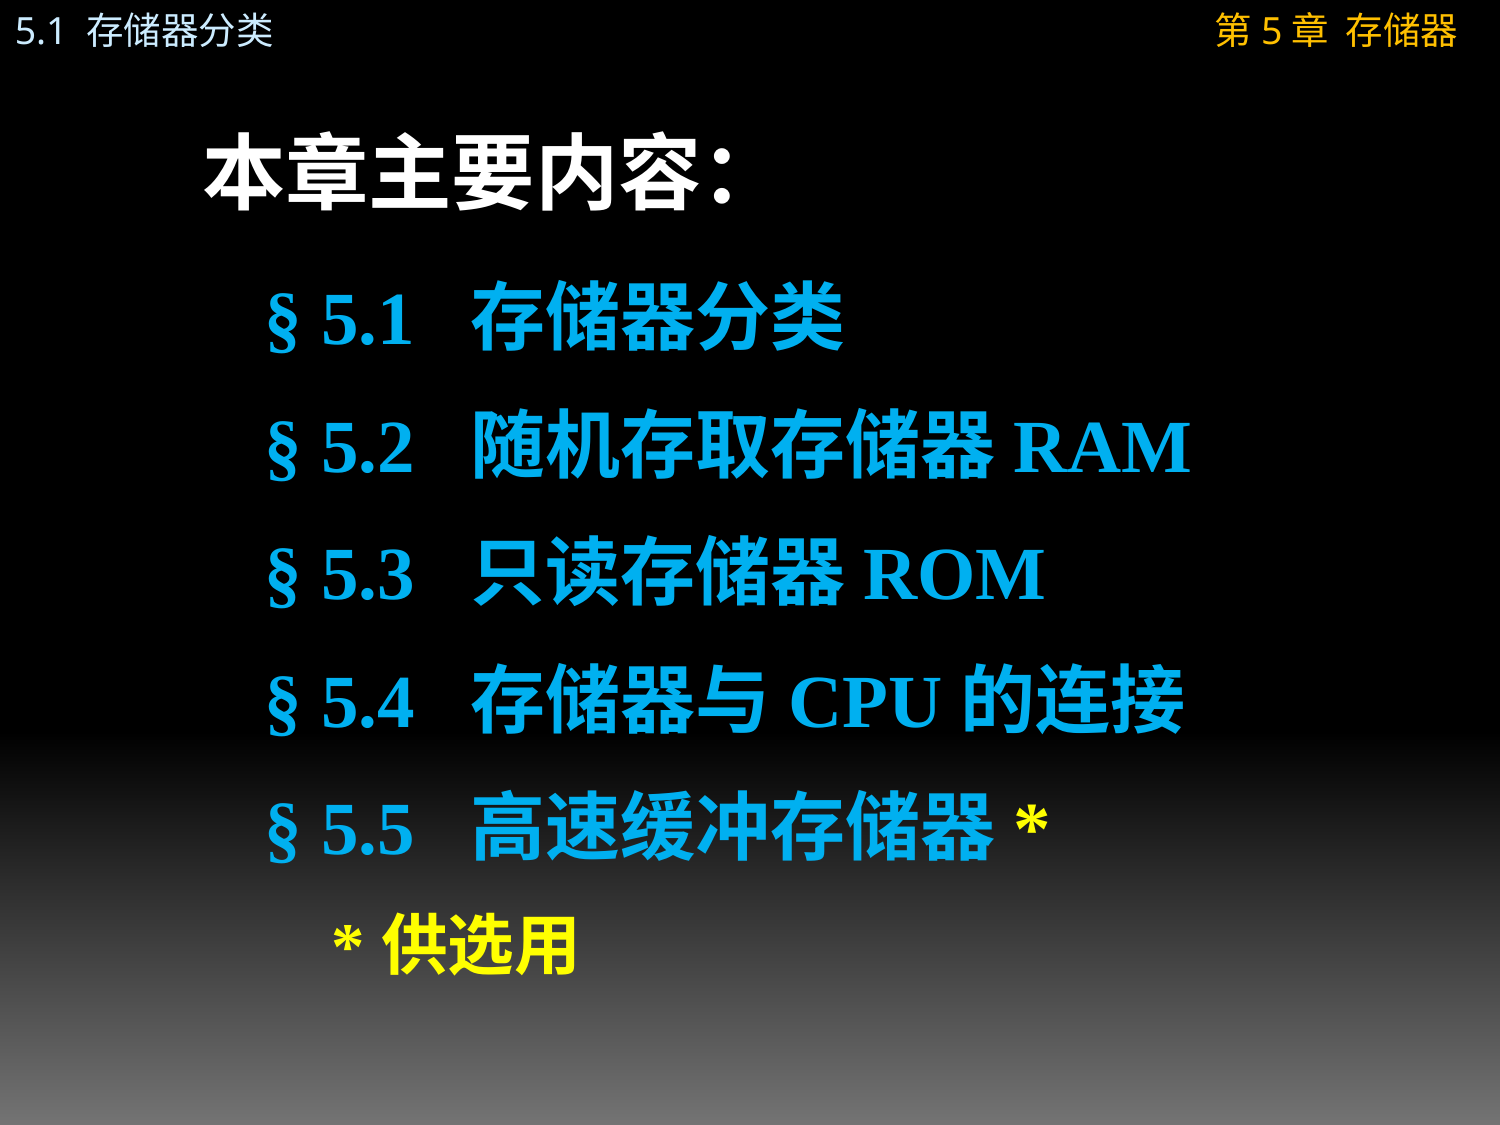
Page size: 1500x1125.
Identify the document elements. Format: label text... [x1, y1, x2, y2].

text_box 本章主要内容： [187, 112, 1225, 254]
text_box § 5.1 存储器分类 § 5.2 随机存取存储器RAM § 5.3 只读存储器ROM § 5.4 存储器与CPU的连接 § 5.5 高速缓冲存储器* *供选用 [249, 262, 1325, 991]
